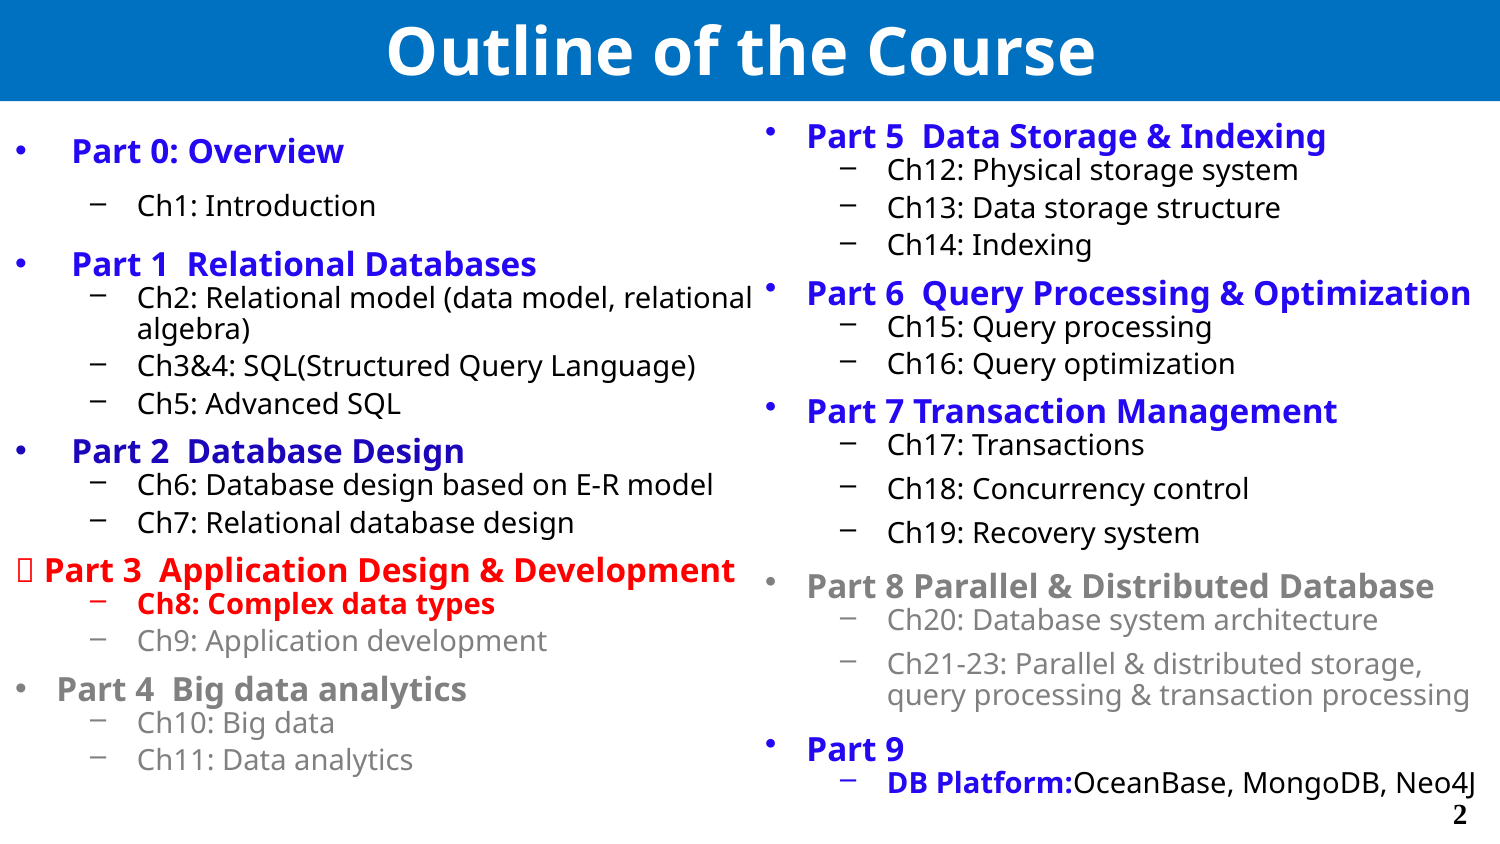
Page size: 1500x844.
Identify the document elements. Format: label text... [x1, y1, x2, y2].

title Outline of the Course [0, 0, 1500, 102]
list Part 0: Overview Ch1: Introduction Part 1 Relational Databases Ch2: Relational model (data model, relational algebra) Ch3&4: SQL(Structured Query Language) Ch5: Advanced SQL Part 2 Database Design Ch6: Database design based on E-R model Ch7: Relational database design  Part 3 Application Design & Development Ch8: Complex data types Ch9: Application development Part 4 Big data analytics Ch10: Big data Ch11: Data analytics [0, 102, 774, 797]
text_box Part 5 Data Storage & Indexing Ch12: Physical storage system Ch13: Data storage structure Ch14: Indexing Part 6 Query Processing & Optimization Ch15: Query processing Ch16: Query optimization Part 7 Transaction Management Ch17: Transactions Ch18: Concurrency control Ch19: Recovery system Part 8 Parallel & Distributed Database Ch20: Database system architecture Ch21-23: Parallel & distributed storage, query processing & transaction processing Part 9 DB Platform:OceanBase, MongoDB, Neo4J [749, 116, 1500, 800]
